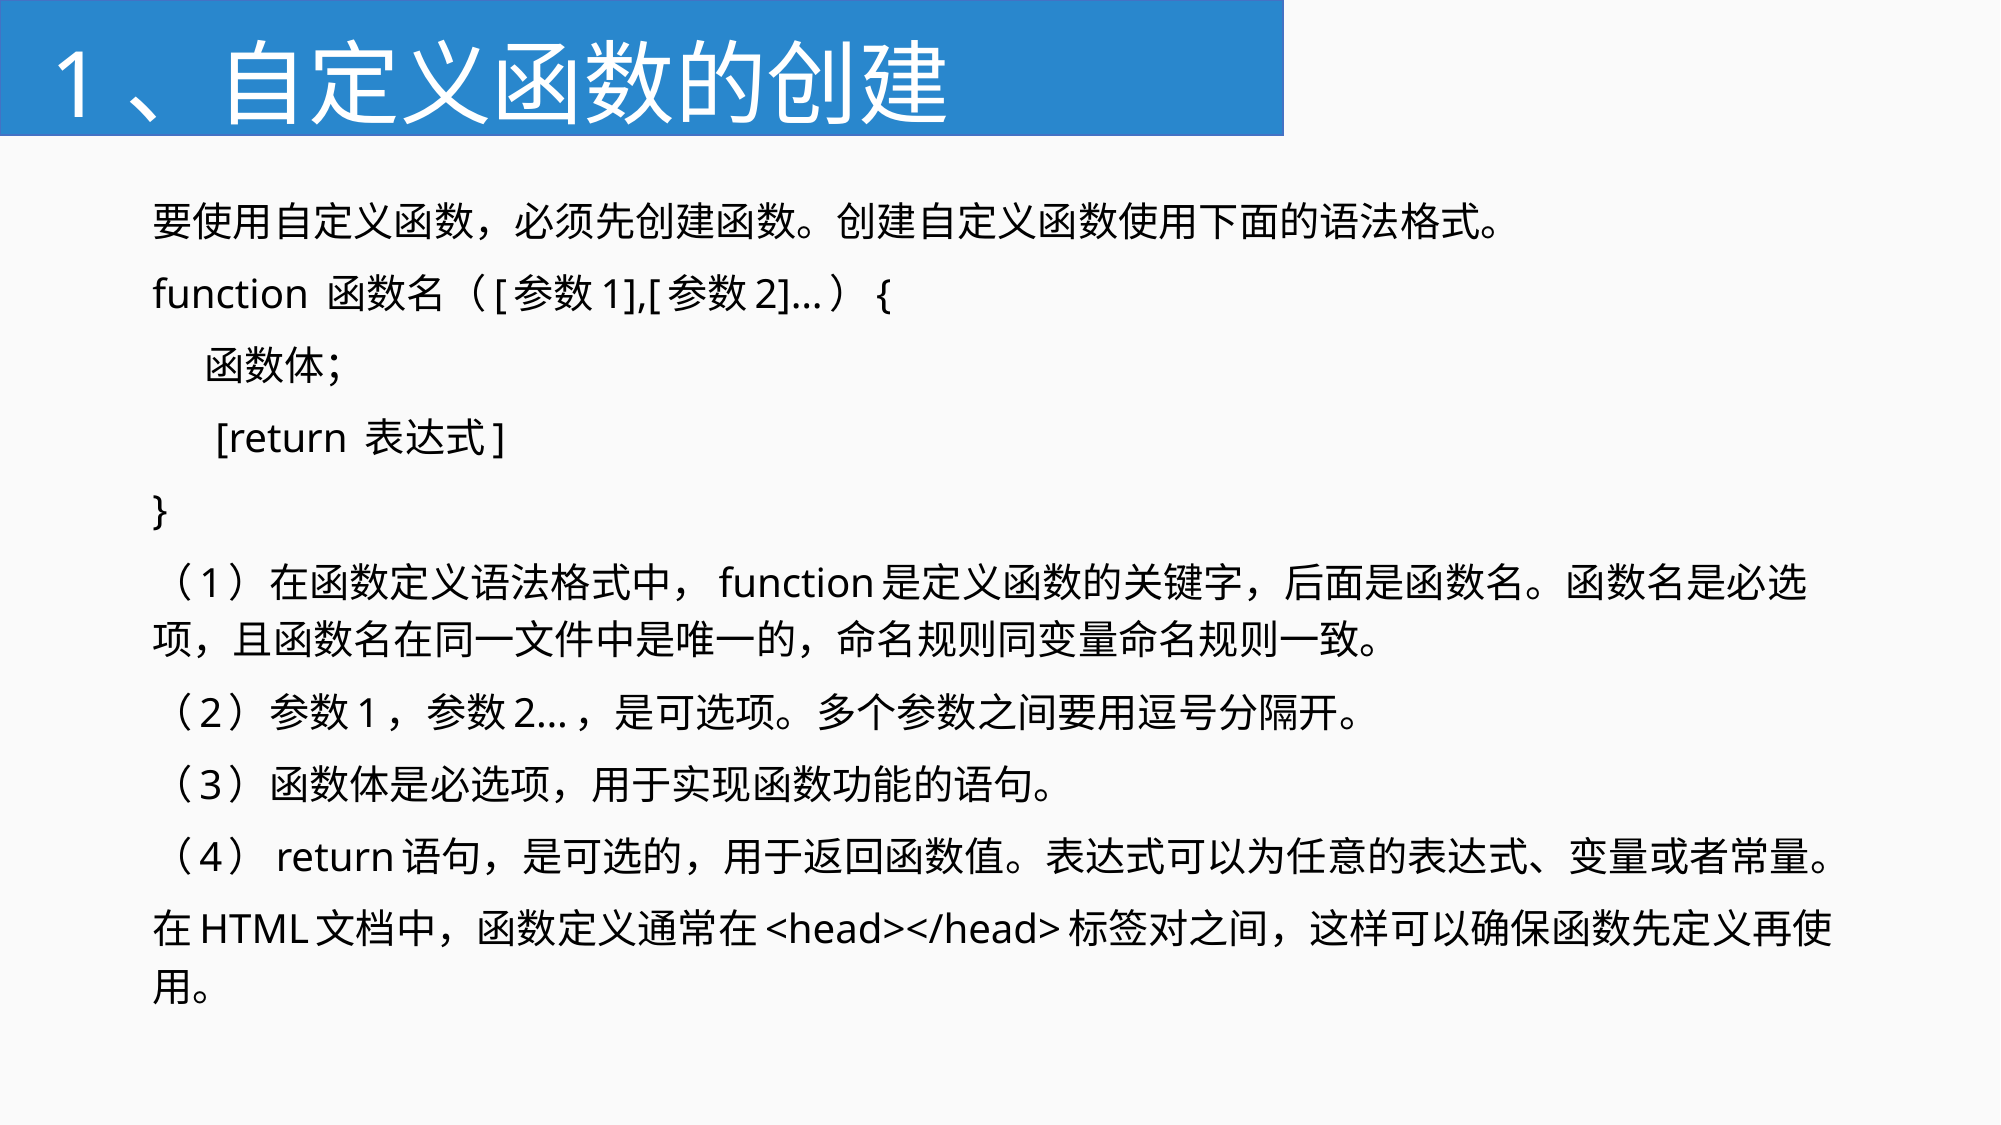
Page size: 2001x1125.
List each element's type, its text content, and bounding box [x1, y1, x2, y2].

title 1、自定义函数的创建 [35, 30, 1761, 121]
list 要使用自定义函数，必须先创建函数。创建自定义函数使用下面的语法格式。 function 函数名（[参数1],[参数2]…）{ 函数体； [return 表达式] } （1）在函数定义语法格式中，function是定义函数的关键字，后面是函数名。函数名是必选项，且函数名在同一文件中是唯一的，命名规则同变量命名规则一致。 （2）参数1，参数2…，是可选项。多个参数之间要用逗号分隔开。 （3）函数体是必选项，用于实现函数功能的语句。 （4）return语句，是可选的，用于返回函数值。表达式可以为任意的表达式、变量或者常量。 在HTML文档中，函数定义通常在<head></head>标签对之间，这样可以确保函数先定义再使用。 [137, 178, 1863, 1020]
